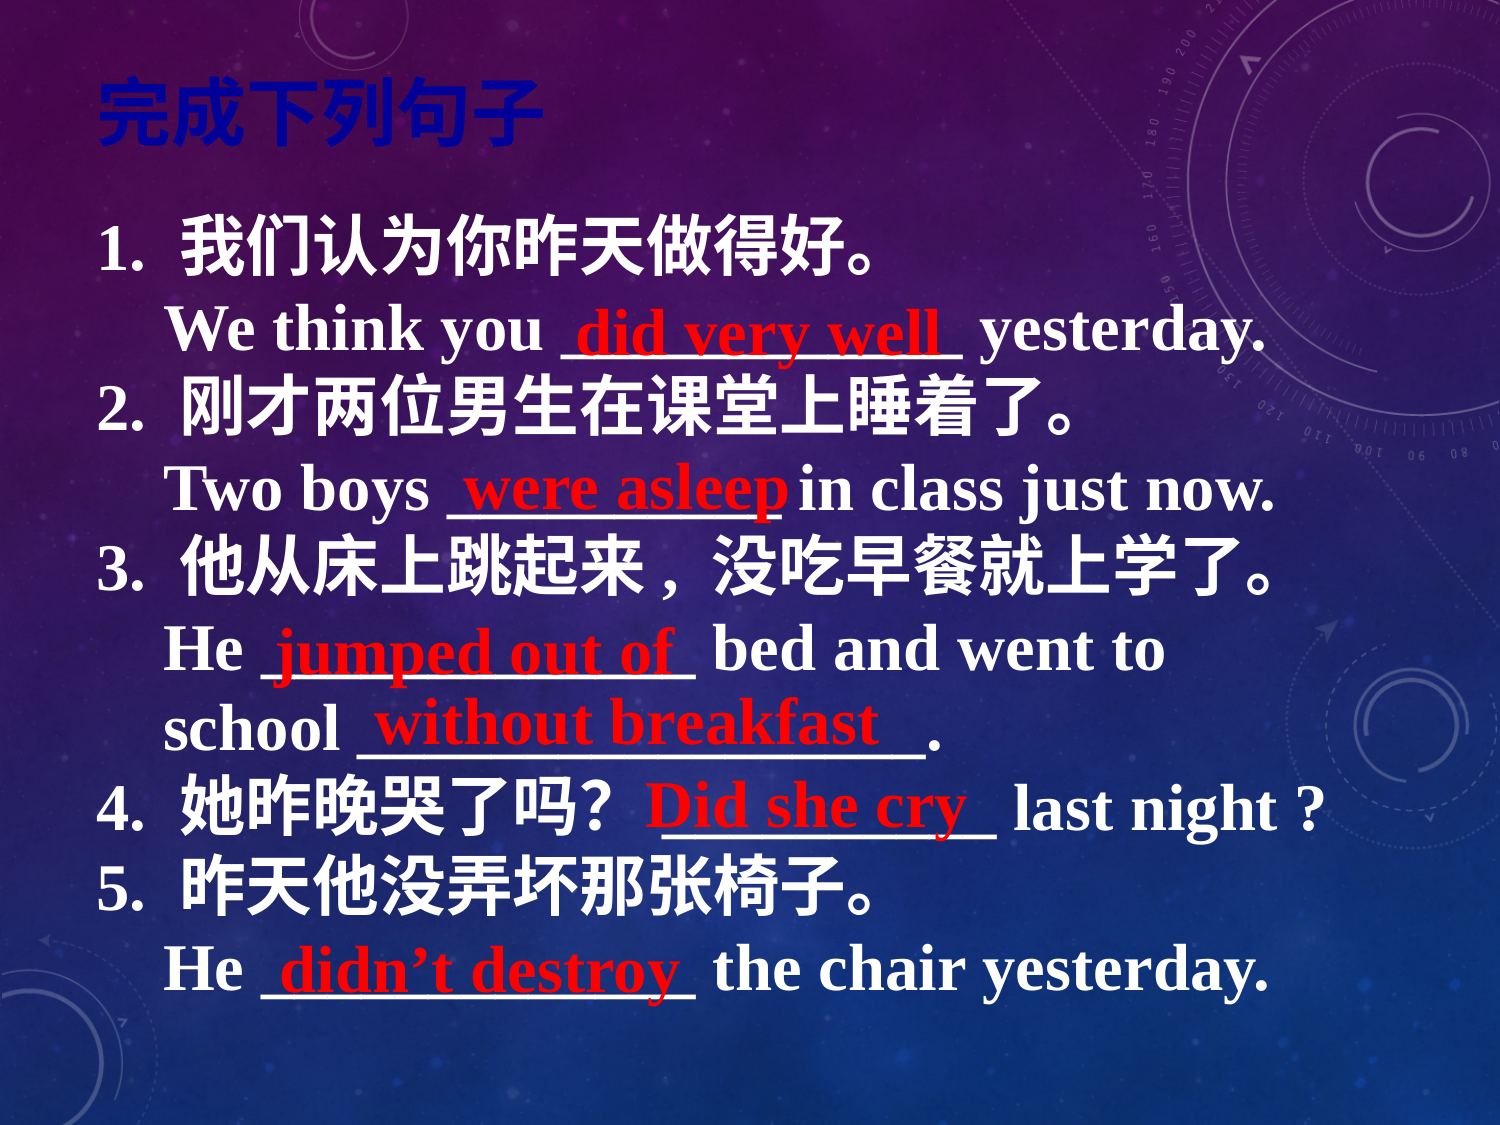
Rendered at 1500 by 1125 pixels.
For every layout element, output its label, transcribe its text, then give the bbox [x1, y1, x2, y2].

text_box did very well [538, 279, 963, 379]
text_box Did she cry [609, 751, 989, 851]
text_box 完成下列句子 [76, 55, 703, 165]
text_box without breakfast [338, 668, 900, 769]
text_box 1. 我们认为你昨天做得好。 We think you ____________ yesterday. 2. 刚才两位男生在课堂上睡着了。 Two boys __________ in class just now. 3. 他从床上跳起来, 没吃早餐就上学了。 He _____________ bed and went to school _________________. 4. 她昨晚哭了吗？__________ last night ? 5. 昨天他没弄坏那张椅子。 He _____________ the chair yesterday. [76, 172, 1374, 1035]
text_box didn’t destroy [243, 916, 701, 1016]
text_box jumped out of [255, 597, 695, 698]
text_box were asleep [444, 432, 811, 533]
picture [0, 0, 1500, 1125]
